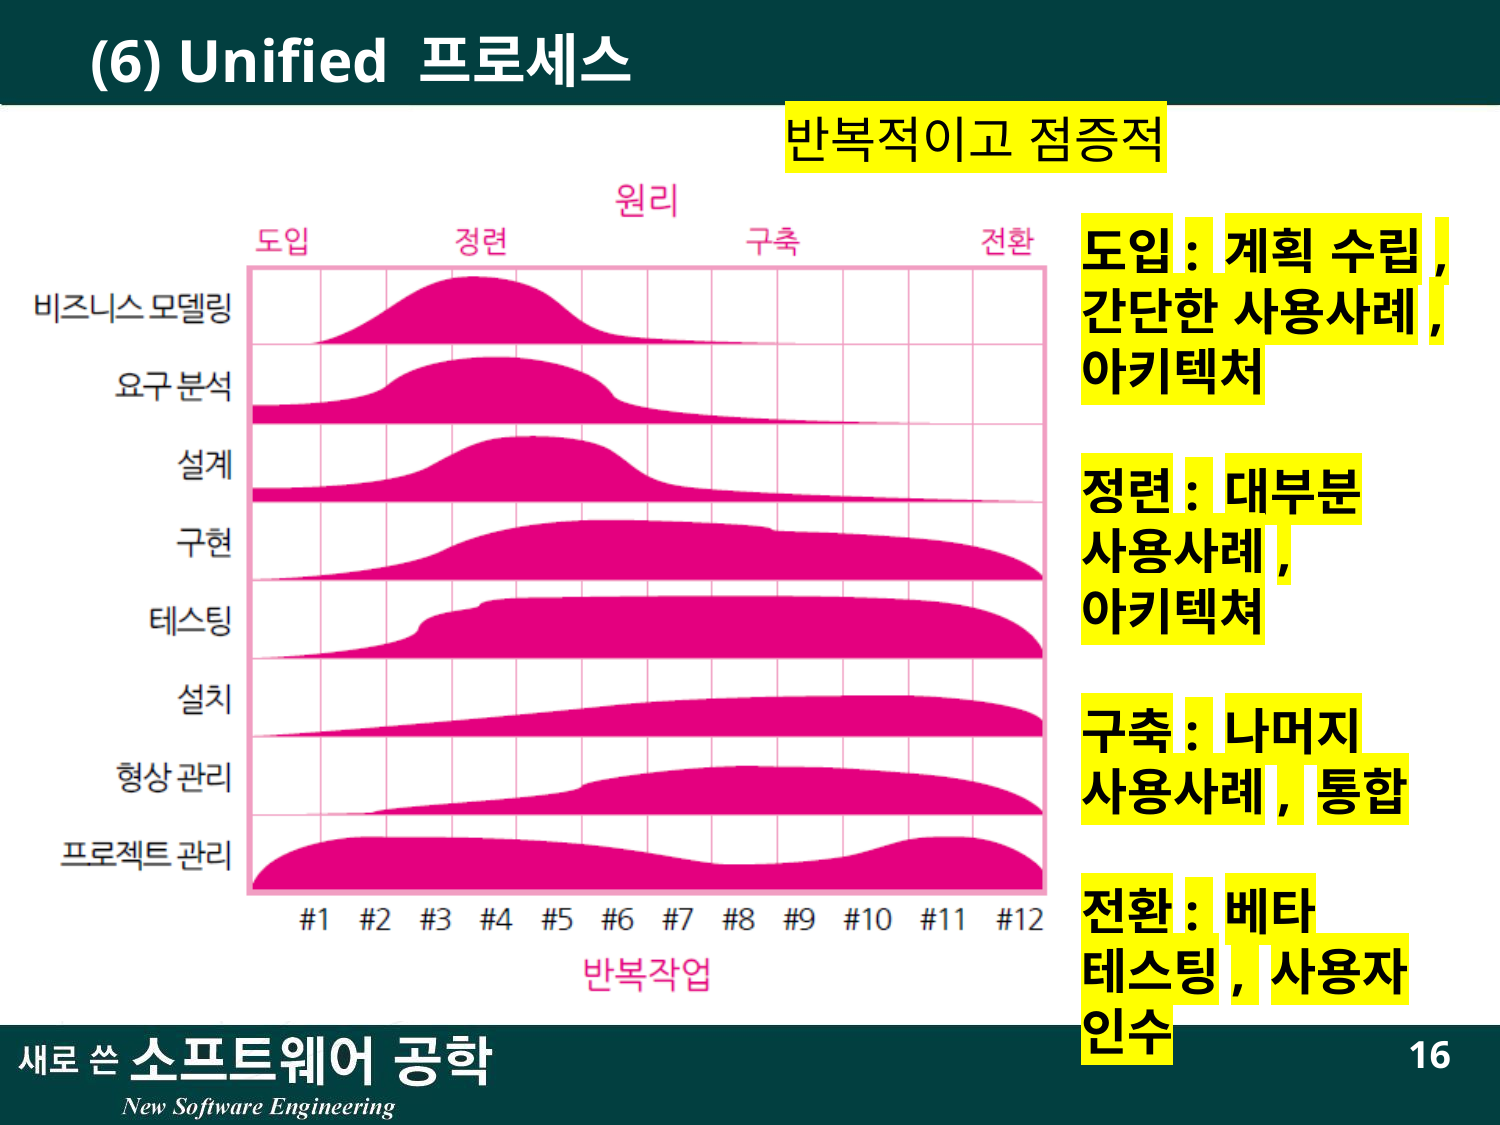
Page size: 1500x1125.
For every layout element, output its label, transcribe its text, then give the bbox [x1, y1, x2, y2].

text_box 도입: 계획 수립, 간단한 사용사례, 아키텍처 정련: 대부분 사용사례, 아키텍쳐 구축: 나머지 사용사례, 통합 전환: 베타 테스팅, 사용자 인수 [1066, 213, 1483, 1069]
title (6) Unified 프로세스 [74, 13, 1426, 106]
text_box 반복적이고 점증적 [769, 101, 1182, 177]
picture [0, 0, 1500, 1125]
